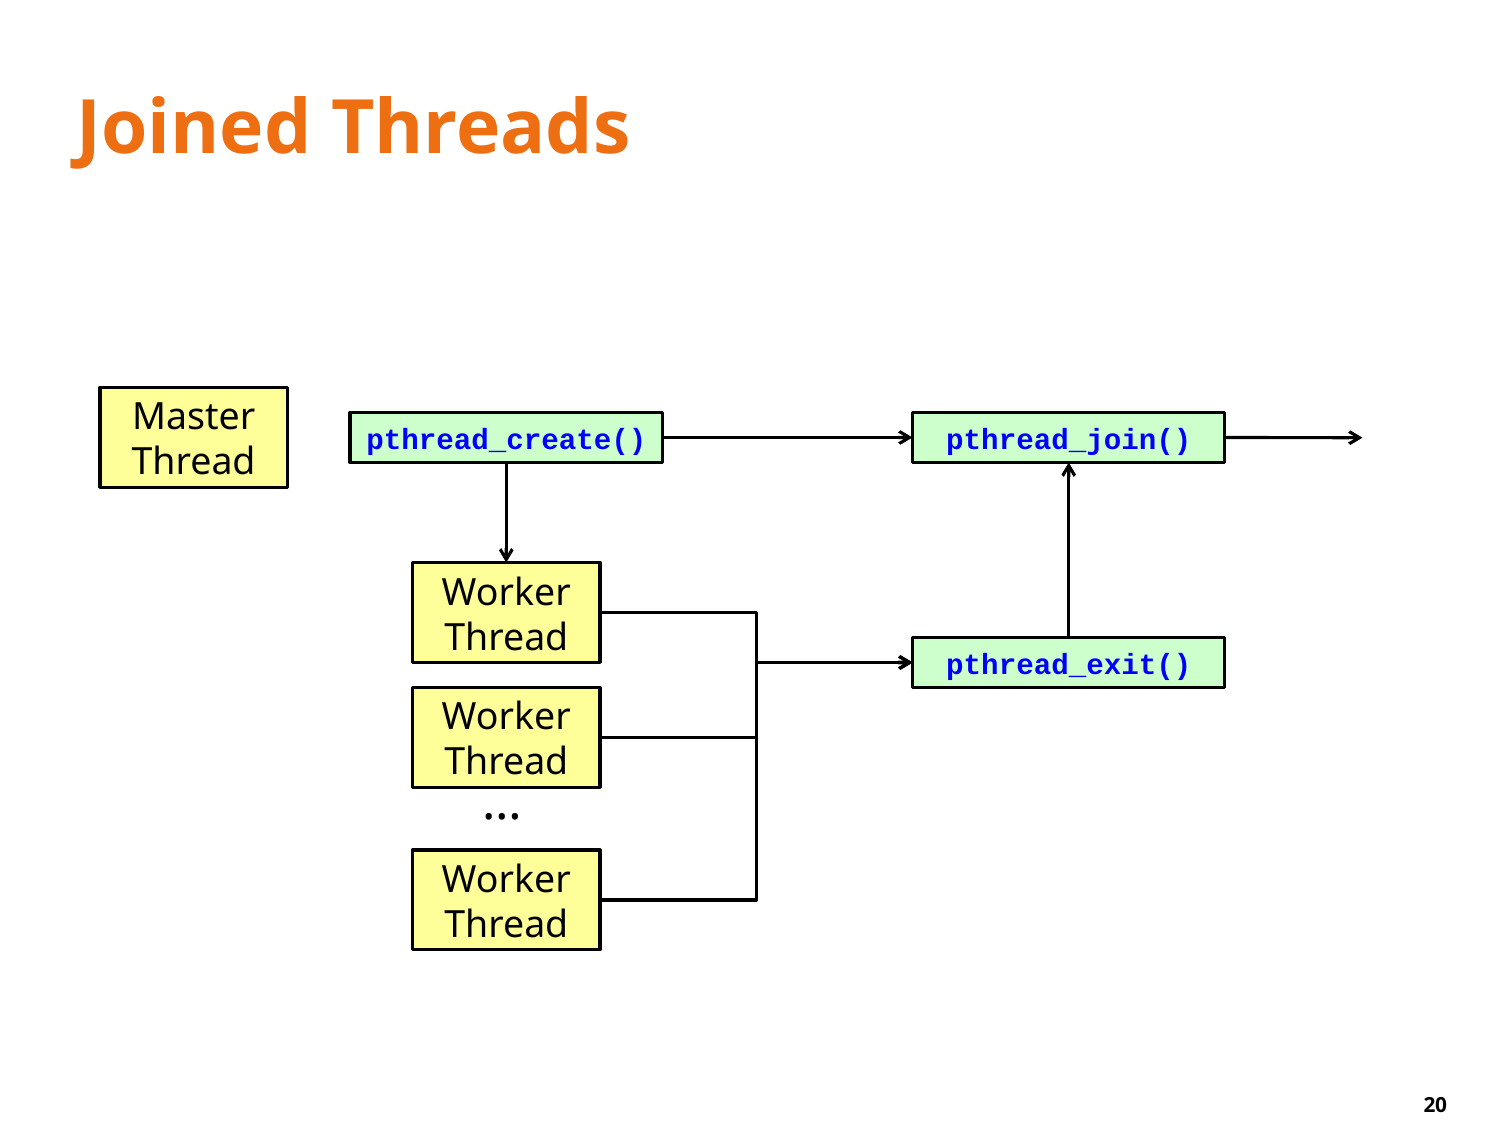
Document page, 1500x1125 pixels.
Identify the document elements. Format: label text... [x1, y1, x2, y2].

text_box pthread_join() [912, 412, 1225, 463]
title Joined Threads [61, 60, 1438, 187]
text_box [599, 612, 913, 661]
text_box … [468, 762, 538, 838]
text_box Worker Thread [412, 562, 600, 663]
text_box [599, 662, 913, 901]
text_box Worker Thread [412, 849, 600, 950]
text_box pthread_create() [349, 412, 663, 463]
text_box Worker Thread [412, 687, 594, 788]
text_box pthread_exit() [916, 637, 1225, 688]
text_box Master Thread [99, 387, 288, 488]
